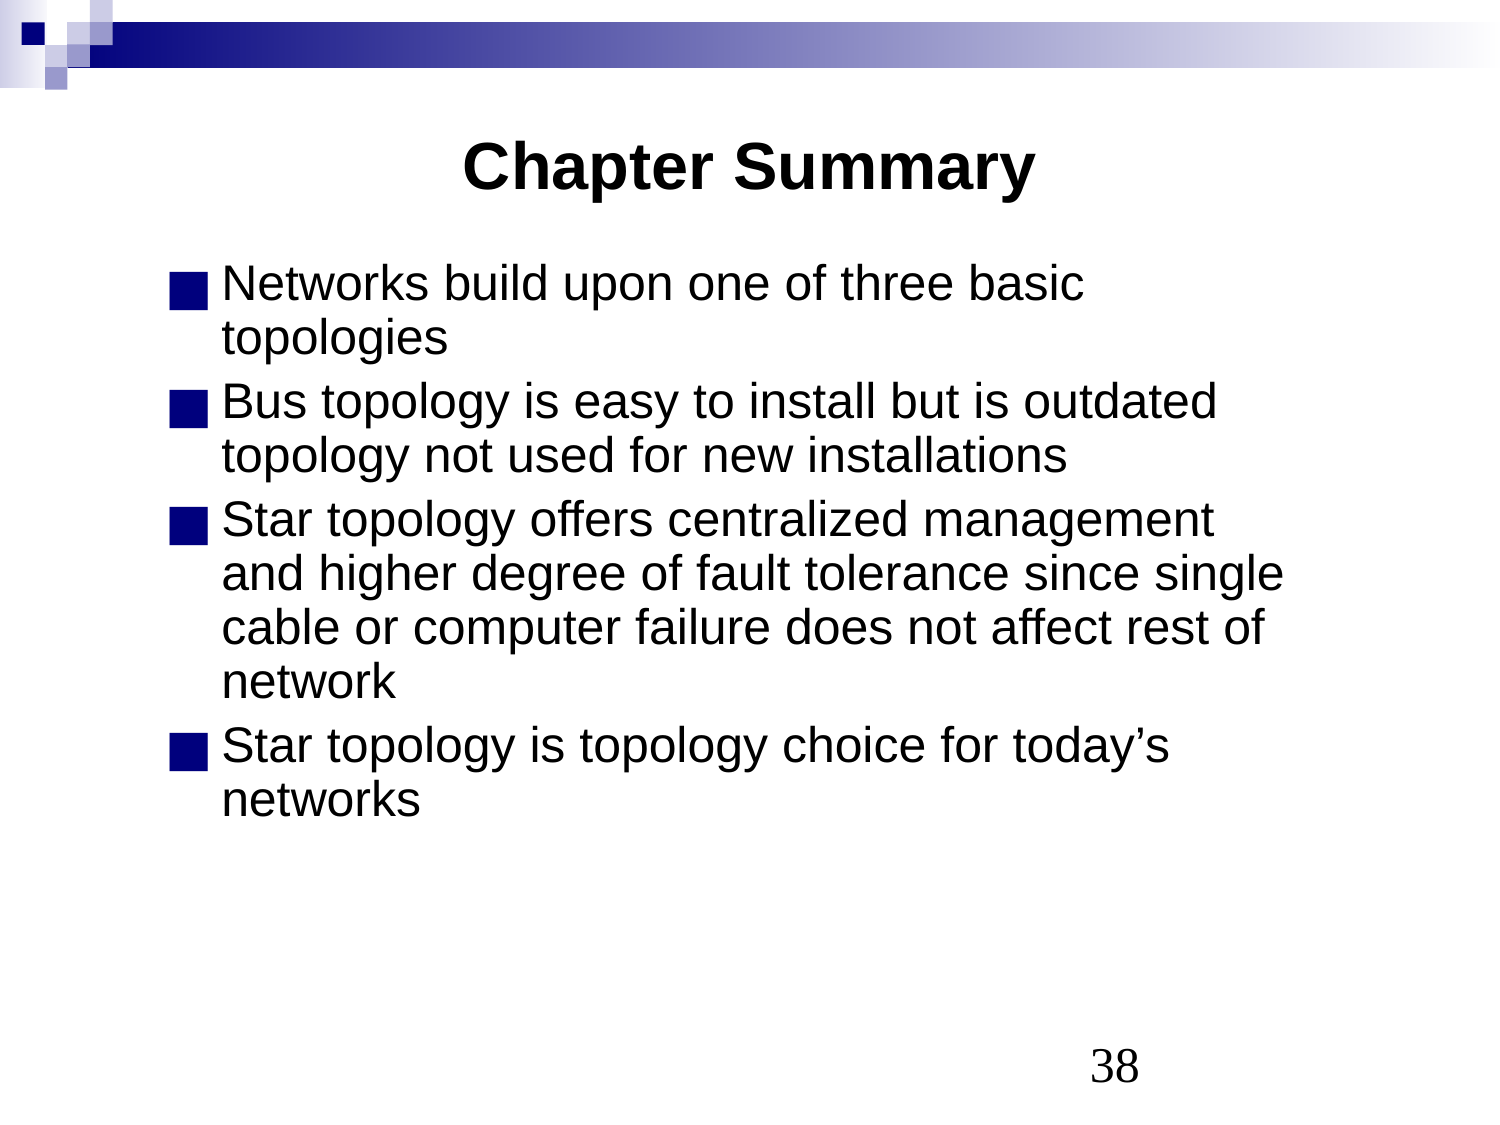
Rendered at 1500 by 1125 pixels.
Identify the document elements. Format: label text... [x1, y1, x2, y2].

slide_number ‹#› [1074, 1025, 1425, 1100]
list Networks build upon one of three basic topologies Bus topology is easy to install but is outdated topology not used for new installations Star topology offers centralized management and higher degree of fault tolerance since single cable or computer failure does not affect rest of network Star topology is topology choice for today’s networks [150, 249, 1313, 1063]
title Chapter Summary [75, 75, 1425, 250]
